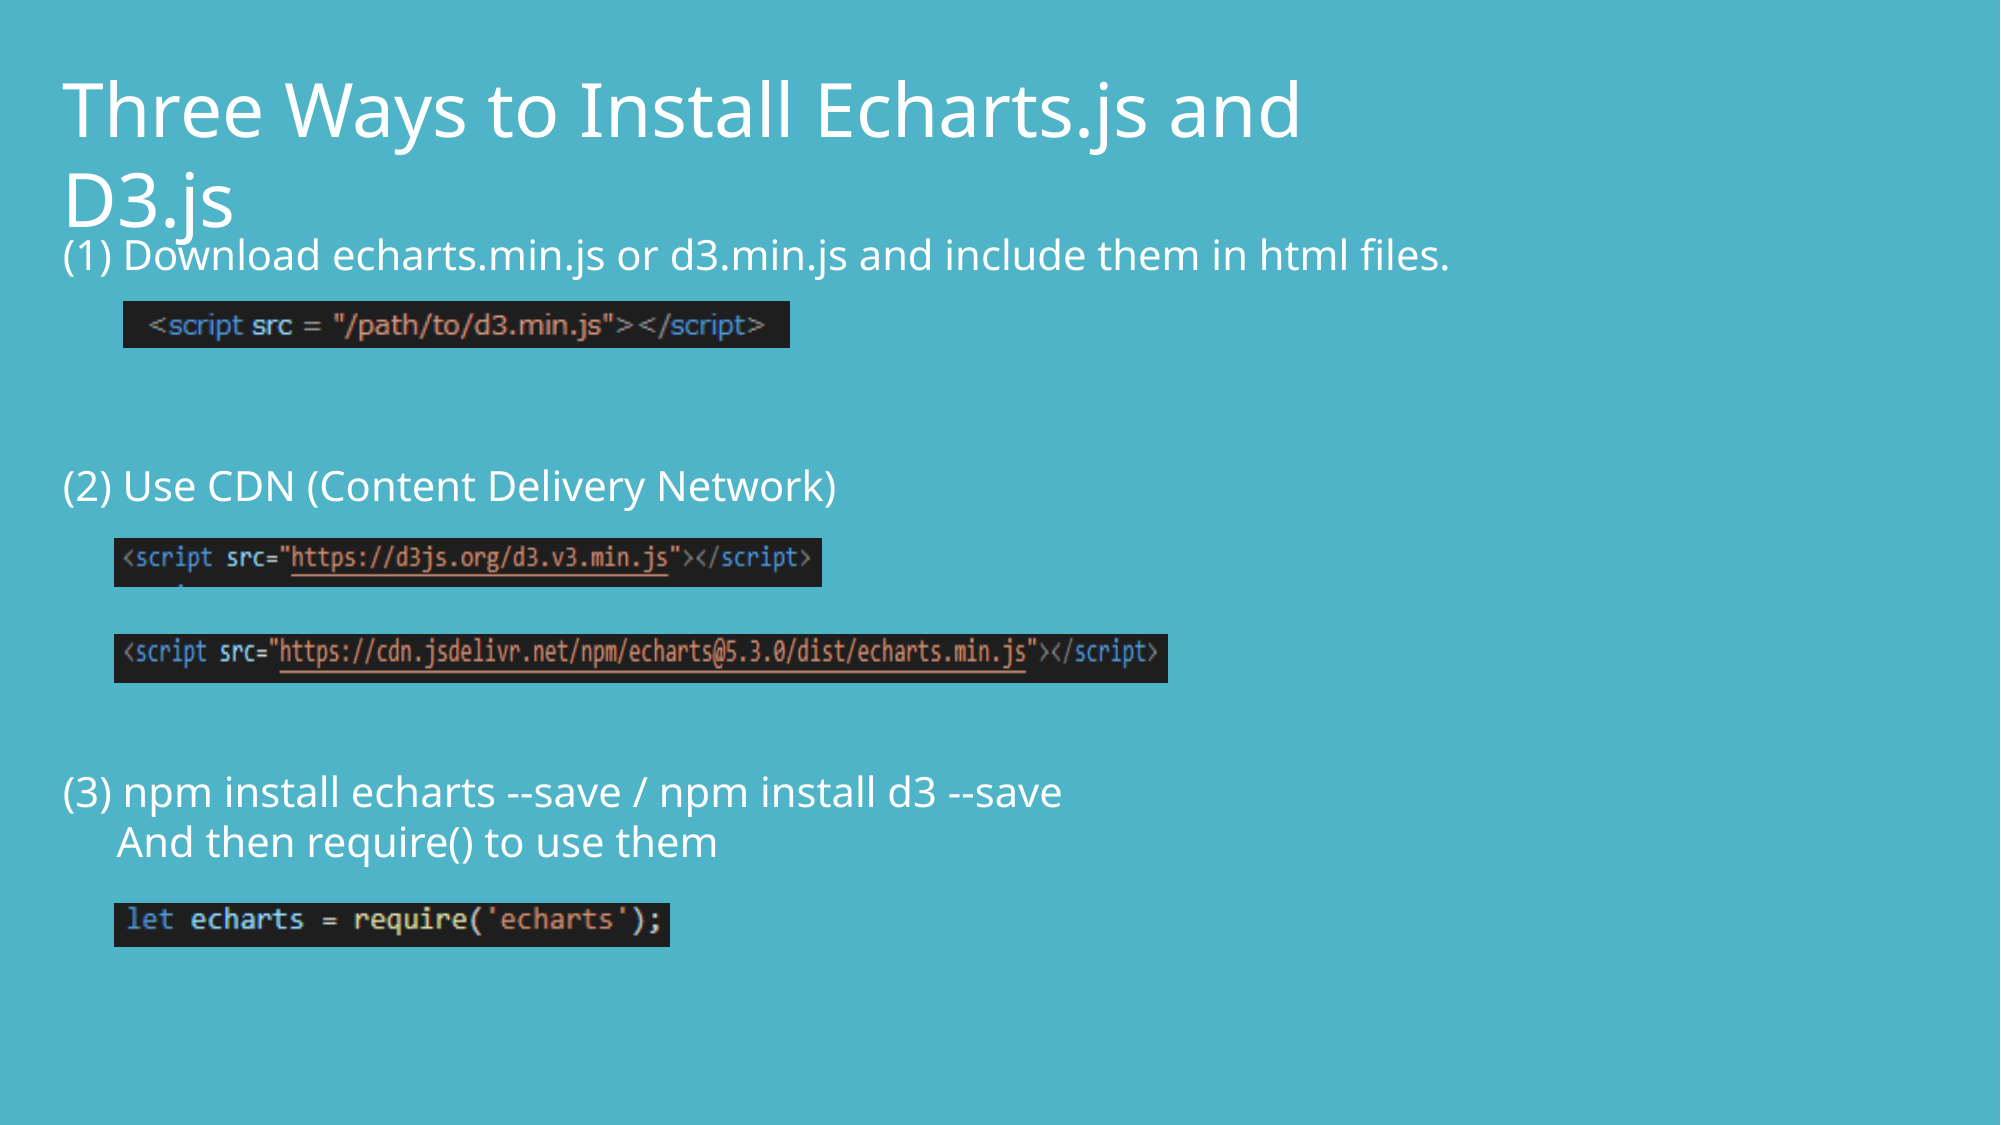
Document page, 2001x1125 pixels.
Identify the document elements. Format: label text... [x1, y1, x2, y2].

text_box (2) Use CDN (Content Delivery Network) [48, 452, 1449, 568]
picture [114, 634, 1168, 683]
text_box (3) npm install echarts --save / npm install d3 --save And then require() to use them [48, 758, 1532, 974]
picture [123, 300, 791, 348]
text_box Three Ways to Install Echarts.js and D3.js [48, 54, 1490, 221]
picture [113, 903, 671, 947]
picture [114, 538, 822, 587]
text_box (1) Download echarts.min.js or d3.min.js and include them in html files. [48, 221, 1532, 286]
